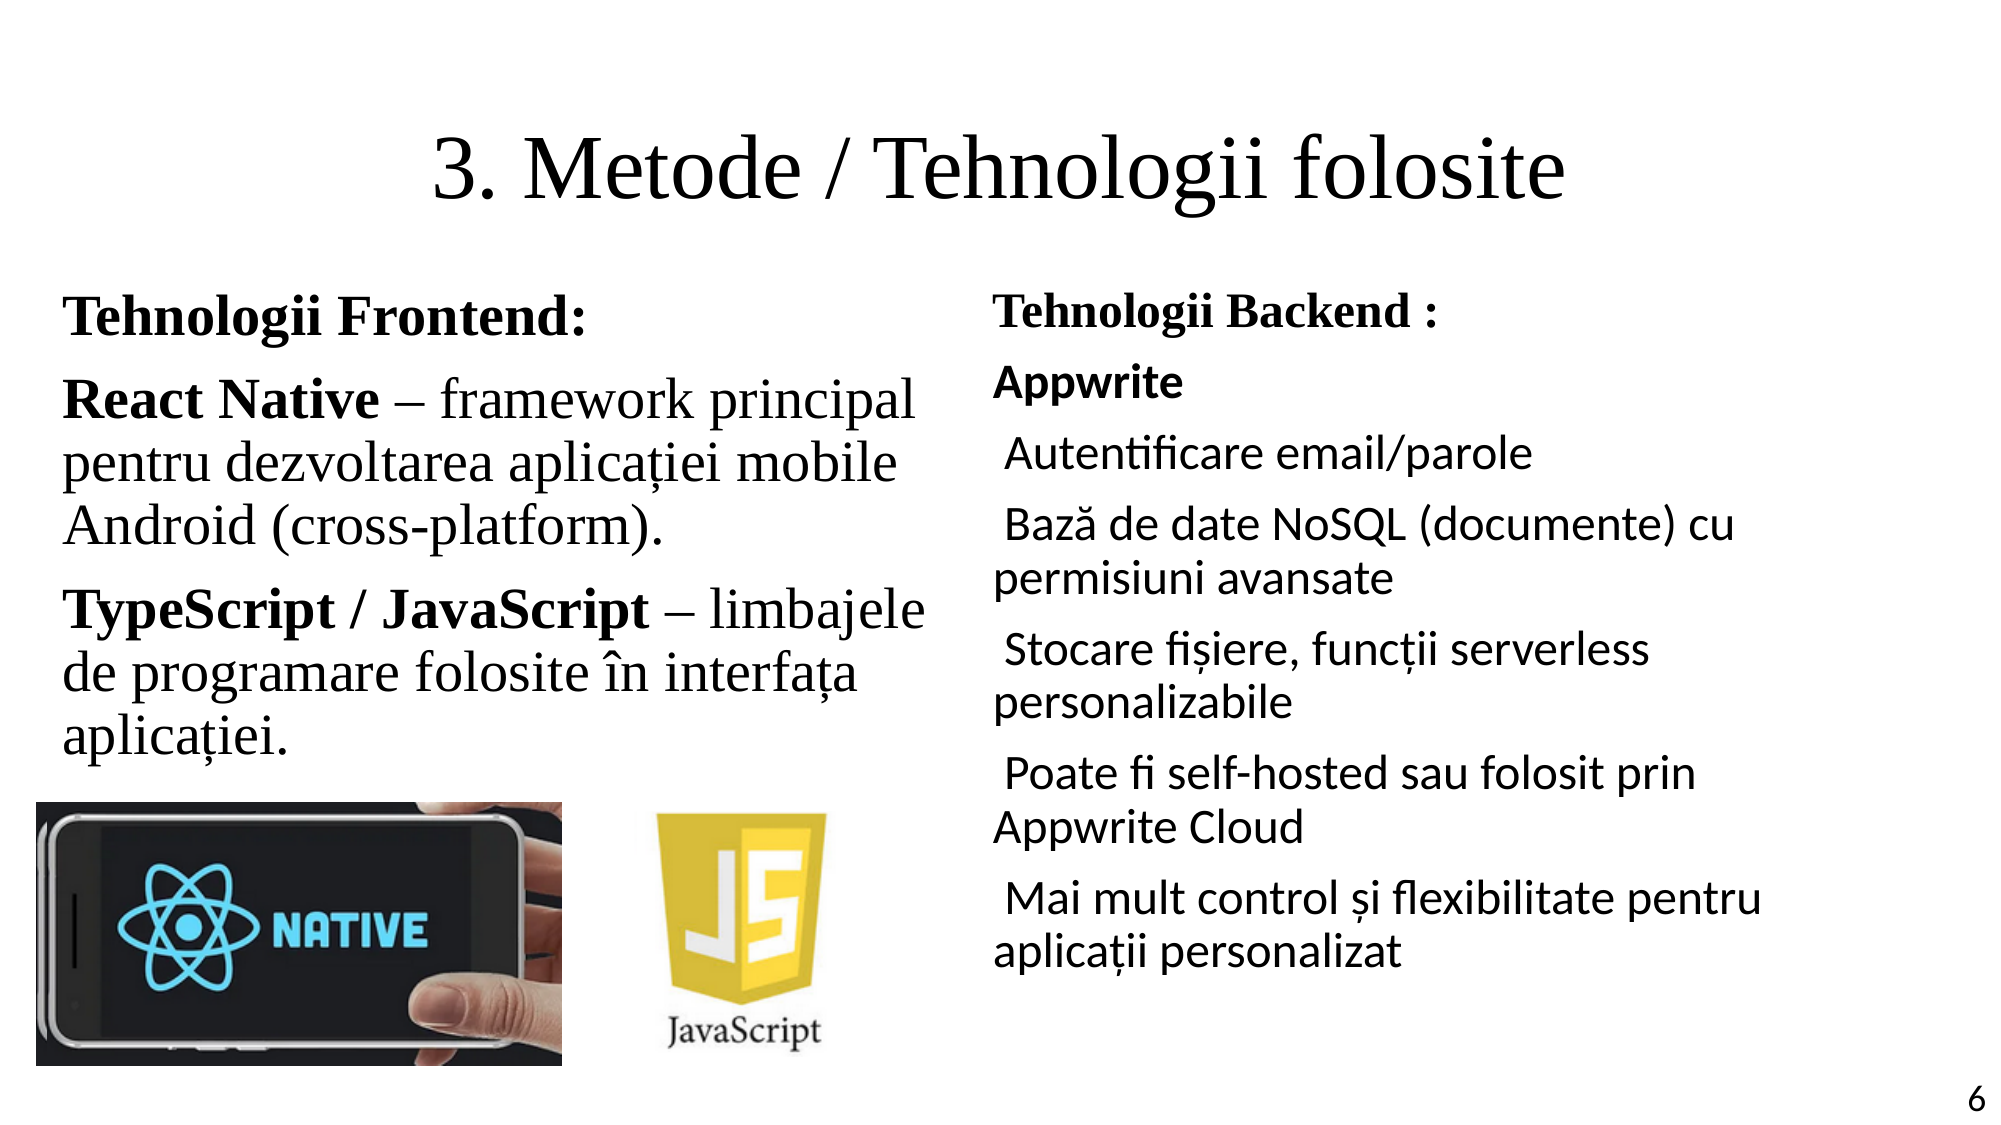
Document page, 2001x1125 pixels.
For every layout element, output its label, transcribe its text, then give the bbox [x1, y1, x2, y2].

text_box Tehnologii Backend : Appwrite Autentificare email/parole Bază de date NoSQL (documente) cu permisiuni avansate Stocare fișiere, funcții serverless personalizabile Poate fi self-hosted sau folosit prin Appwrite Cloud Mai mult control și flexibilitate pentru aplicații personalizat [977, 277, 1888, 992]
text_box 6 [1952, 1067, 1994, 1125]
title 3. Metode / Tehnologii folosite [137, 59, 1863, 278]
list Tehnologii Frontend: React Native – framework principal pentru dezvoltarea aplicației mobile Android (cross-platform). TypeScript / JavaScript – limbajele de programare folosite în interfața aplicației. [47, 277, 957, 992]
picture [626, 811, 842, 1057]
picture [36, 802, 562, 1066]
